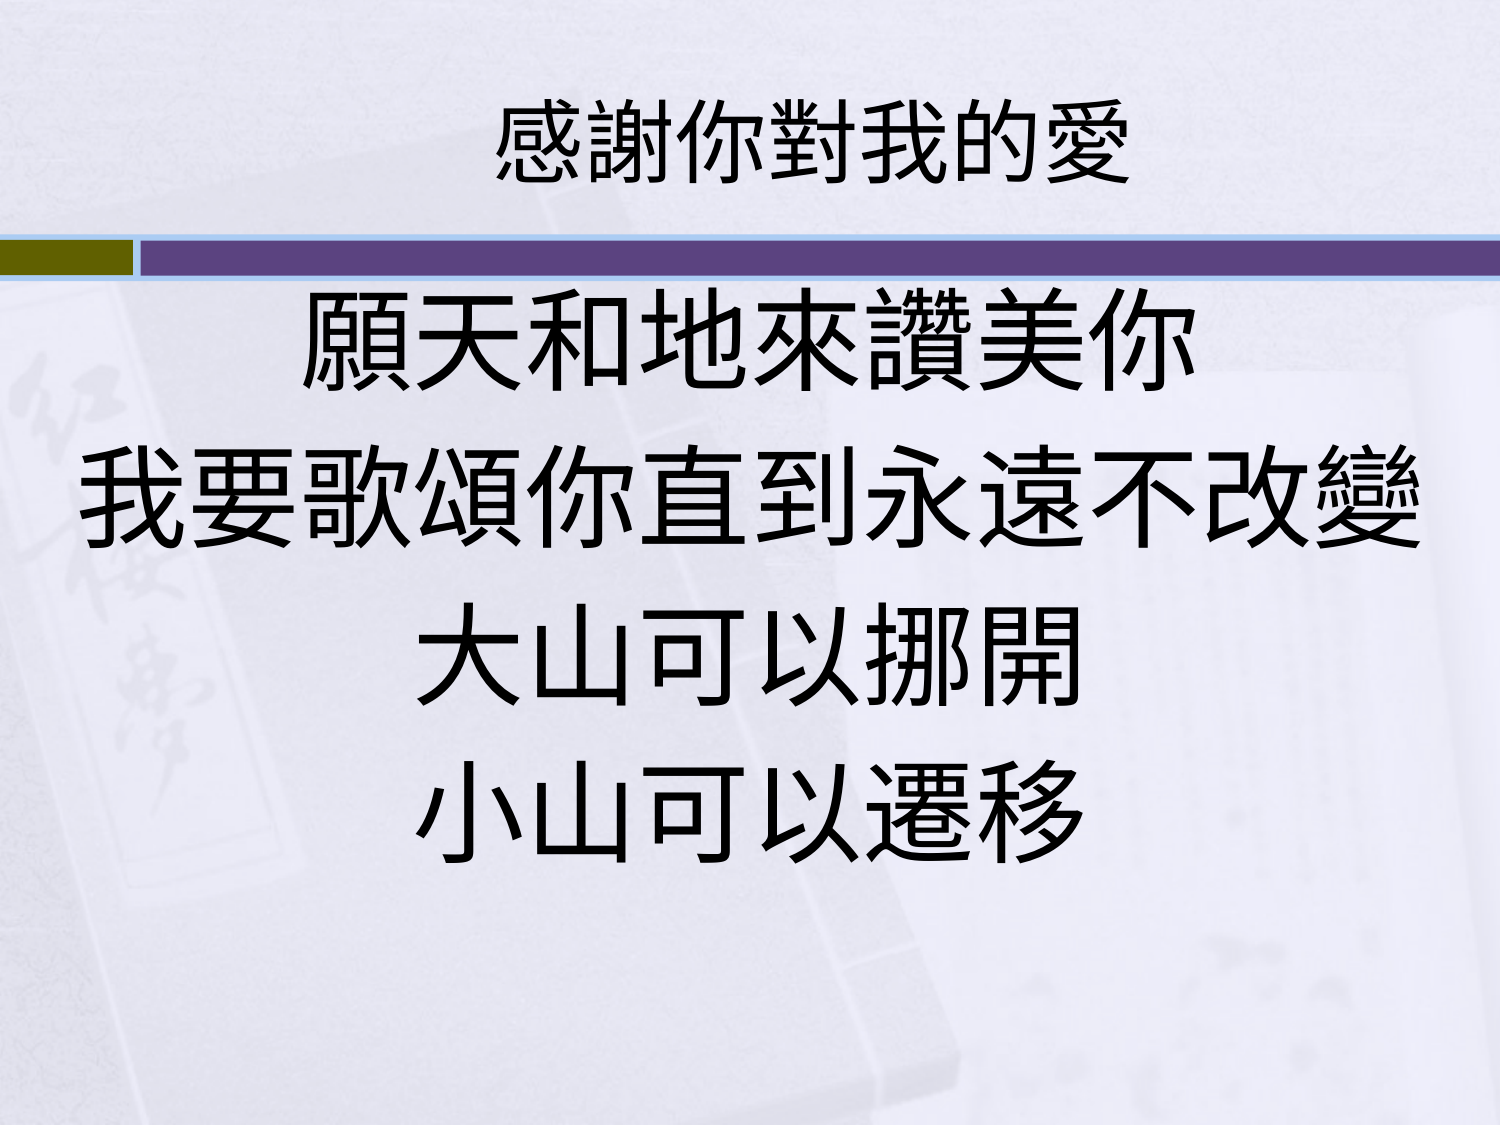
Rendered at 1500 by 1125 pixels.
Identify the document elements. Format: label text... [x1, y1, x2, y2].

list 願天和地來讚美你 我要歌頌你直到永遠不改變 大山可以挪開 小山可以遷移 [24, 262, 1475, 1005]
title 感謝你對我的愛 [138, 46, 1489, 234]
